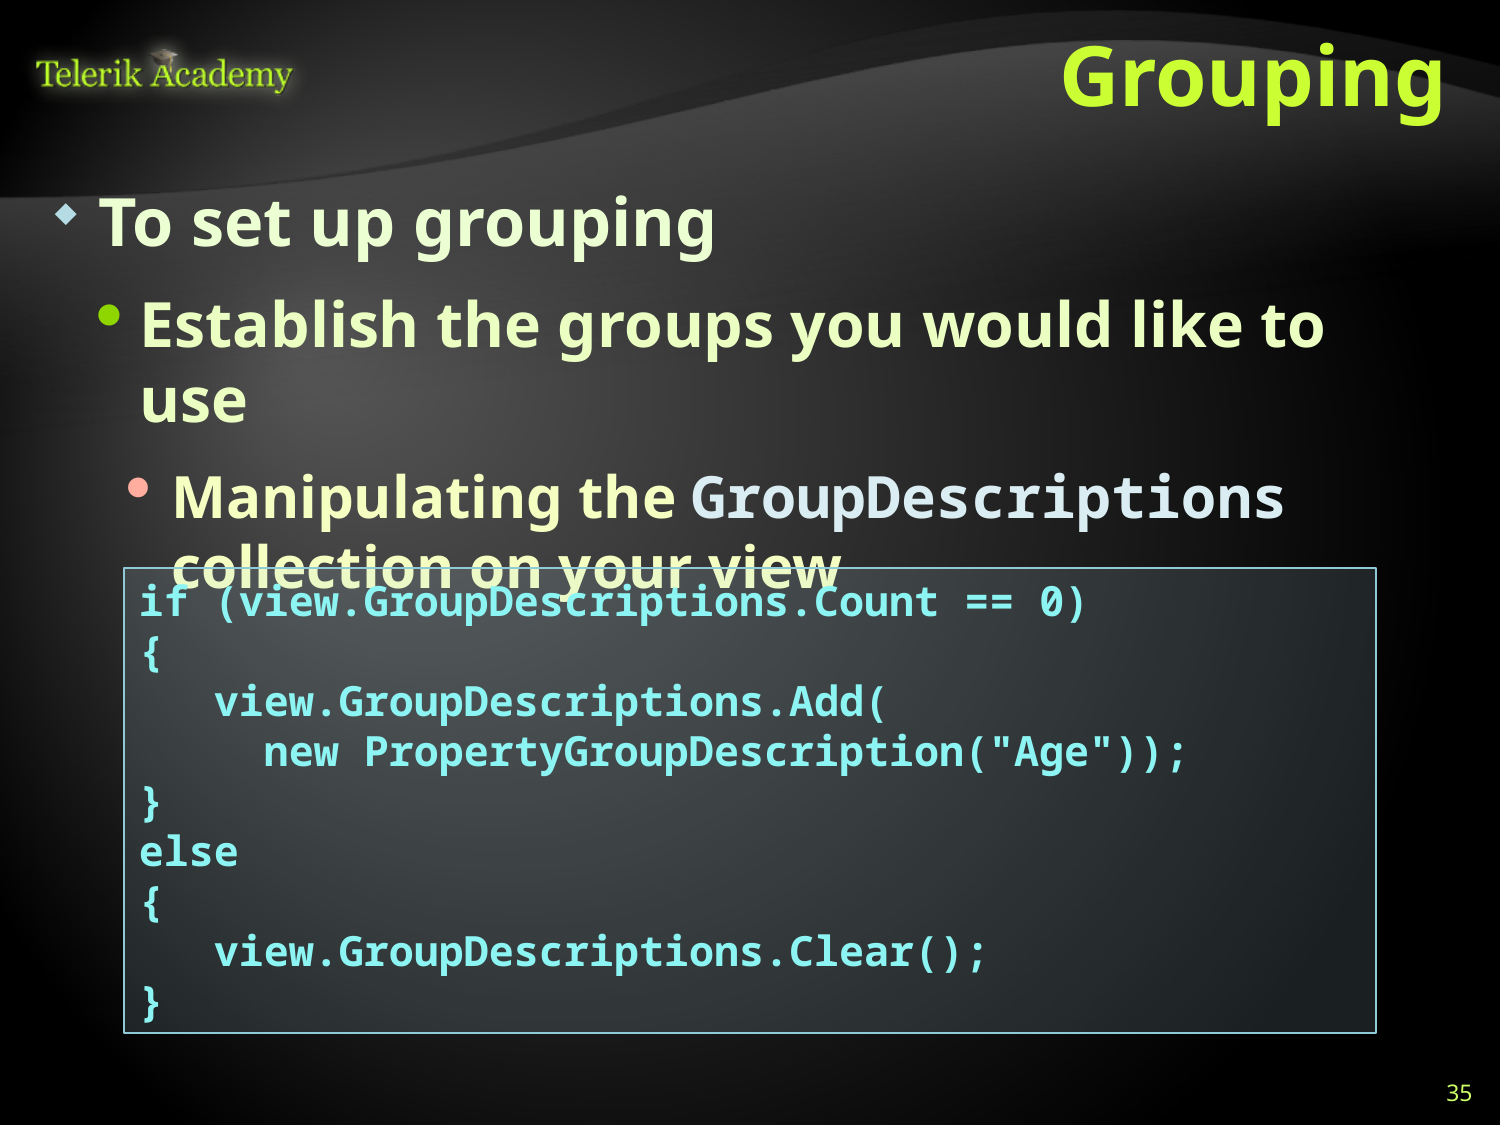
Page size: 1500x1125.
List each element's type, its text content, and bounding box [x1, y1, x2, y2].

picture [0, 0, 1500, 1125]
slide_number 35 [1412, 1074, 1488, 1113]
title Grouping [300, 12, 1463, 150]
list To set up grouping Establish the groups you would like to use Manipulating the GroupDescriptions collection on your view [37, 172, 1463, 1098]
text_box if (view.GroupDescriptions.Count == 0) { view.GroupDescriptions.Add( new PropertyGroupDescription("Age")); } else { view.GroupDescriptions.Clear(); } [124, 567, 1376, 1033]
